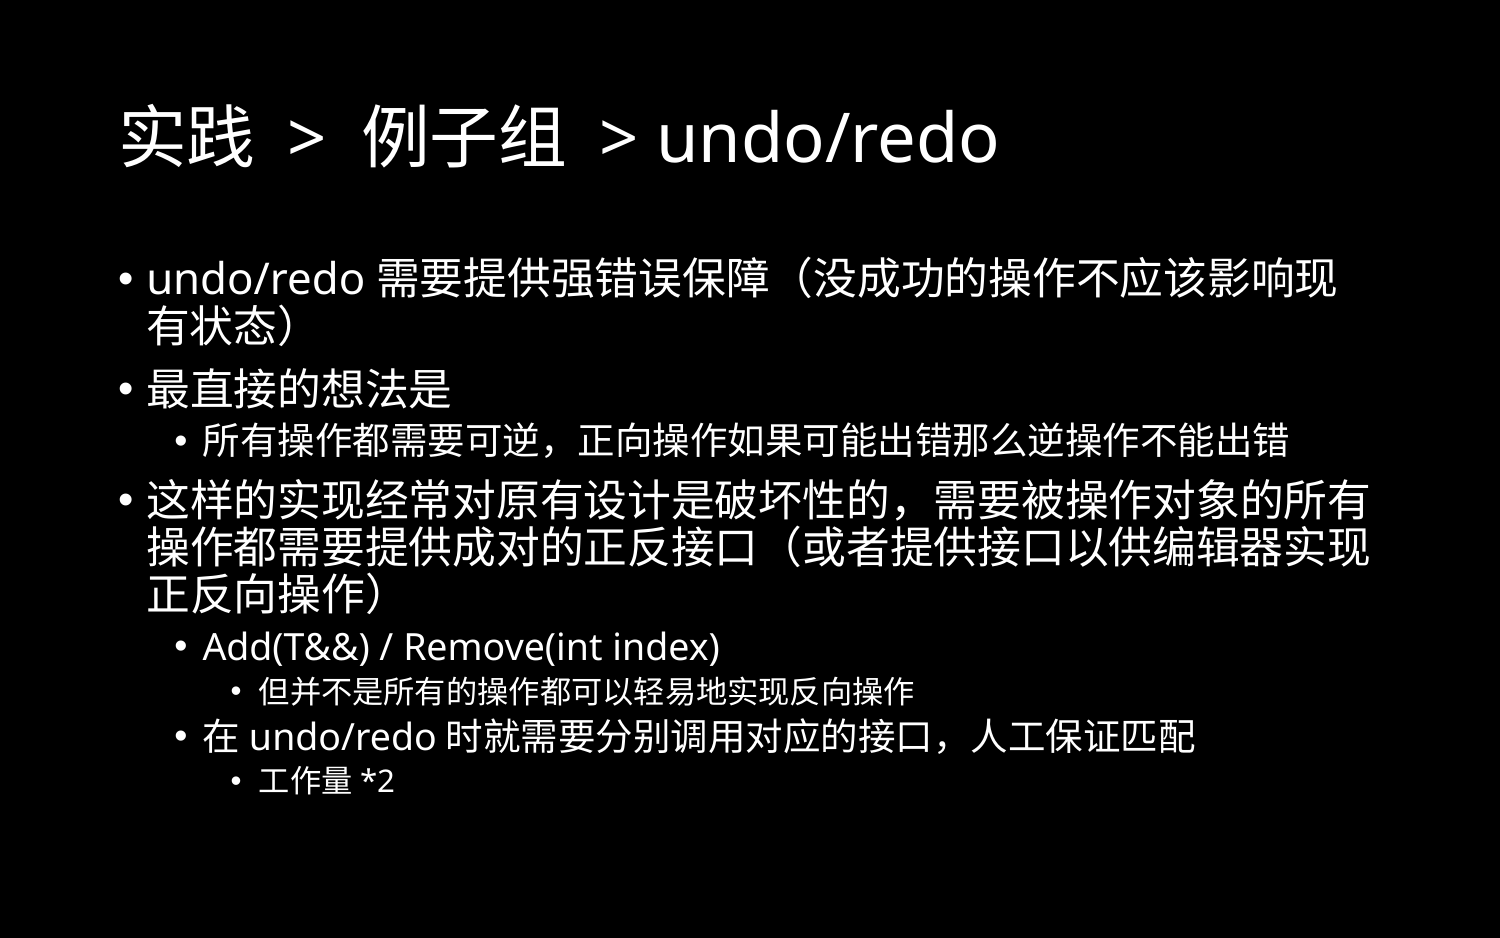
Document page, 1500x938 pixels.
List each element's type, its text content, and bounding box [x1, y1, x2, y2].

title 实践 > 例子组 > undo/redo [103, 49, 1397, 232]
list undo/redo需要提供强错误保障（没成功的操作不应该影响现有状态） 最直接的想法是 所有操作都需要可逆，正向操作如果可能出错那么逆操作不能出错 这样的实现经常对原有设计是破坏性的，需要被操作对象的所有操作都需要提供成对的正反接口（或者提供接口以供编辑器实现正反向操作） Add(T&&) / Remove(int index) 但并不是所有的操作都可以轻易地实现反向操作 在undo/redo时就需要分别调用对应的接口，人工保证匹配 工作量*2 [103, 249, 1397, 845]
